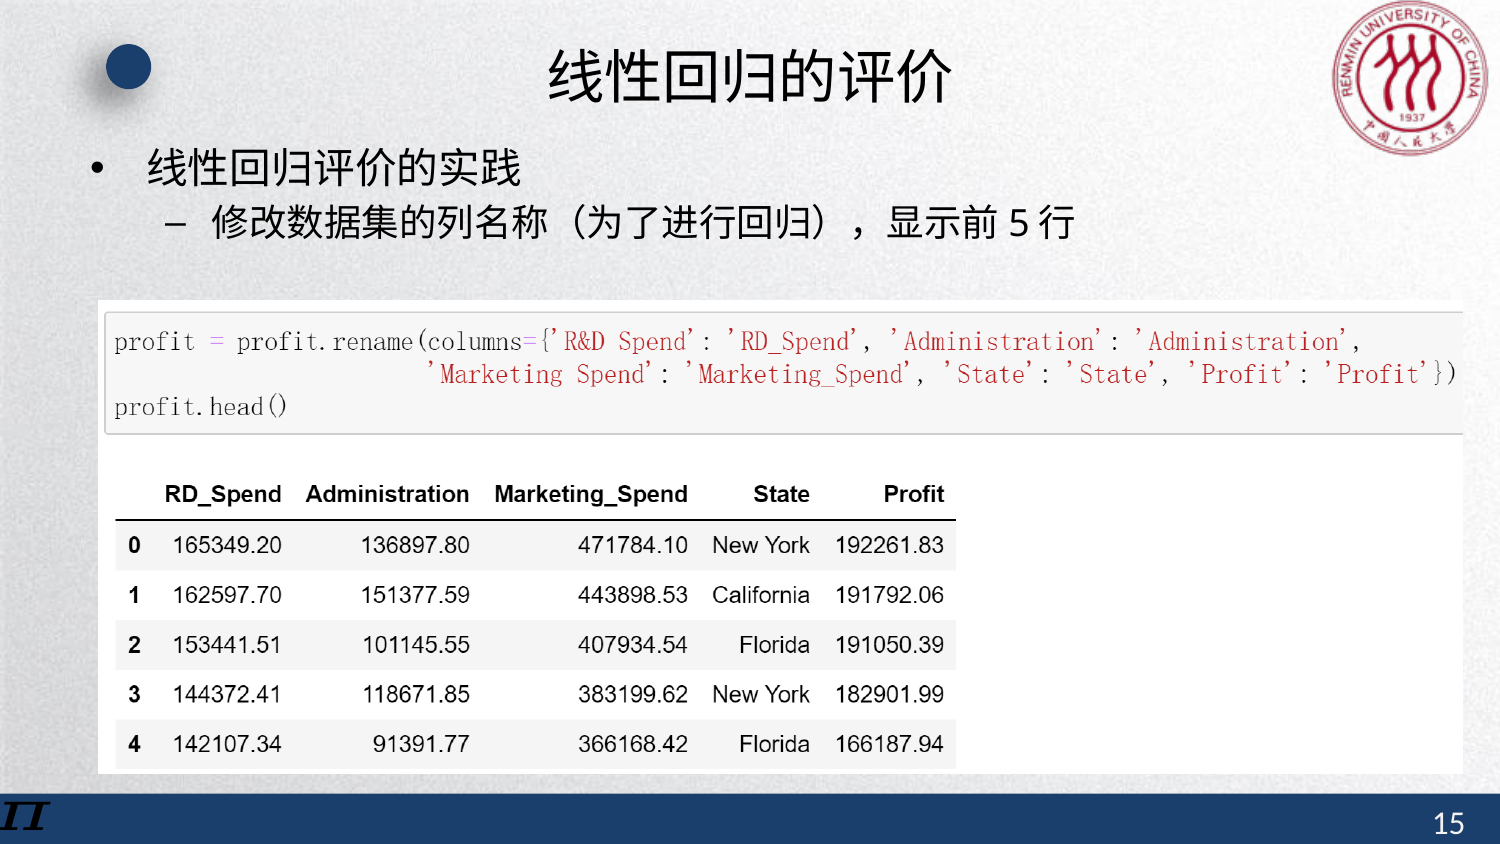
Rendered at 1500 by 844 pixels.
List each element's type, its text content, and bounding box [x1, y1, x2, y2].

list 线性回归评价的实践 修改数据集的列名称（为了进行回归），显示前5行 [75, 134, 1425, 781]
picture [0, 0, 1500, 793]
title 线性回归的评价 [75, 33, 1425, 116]
